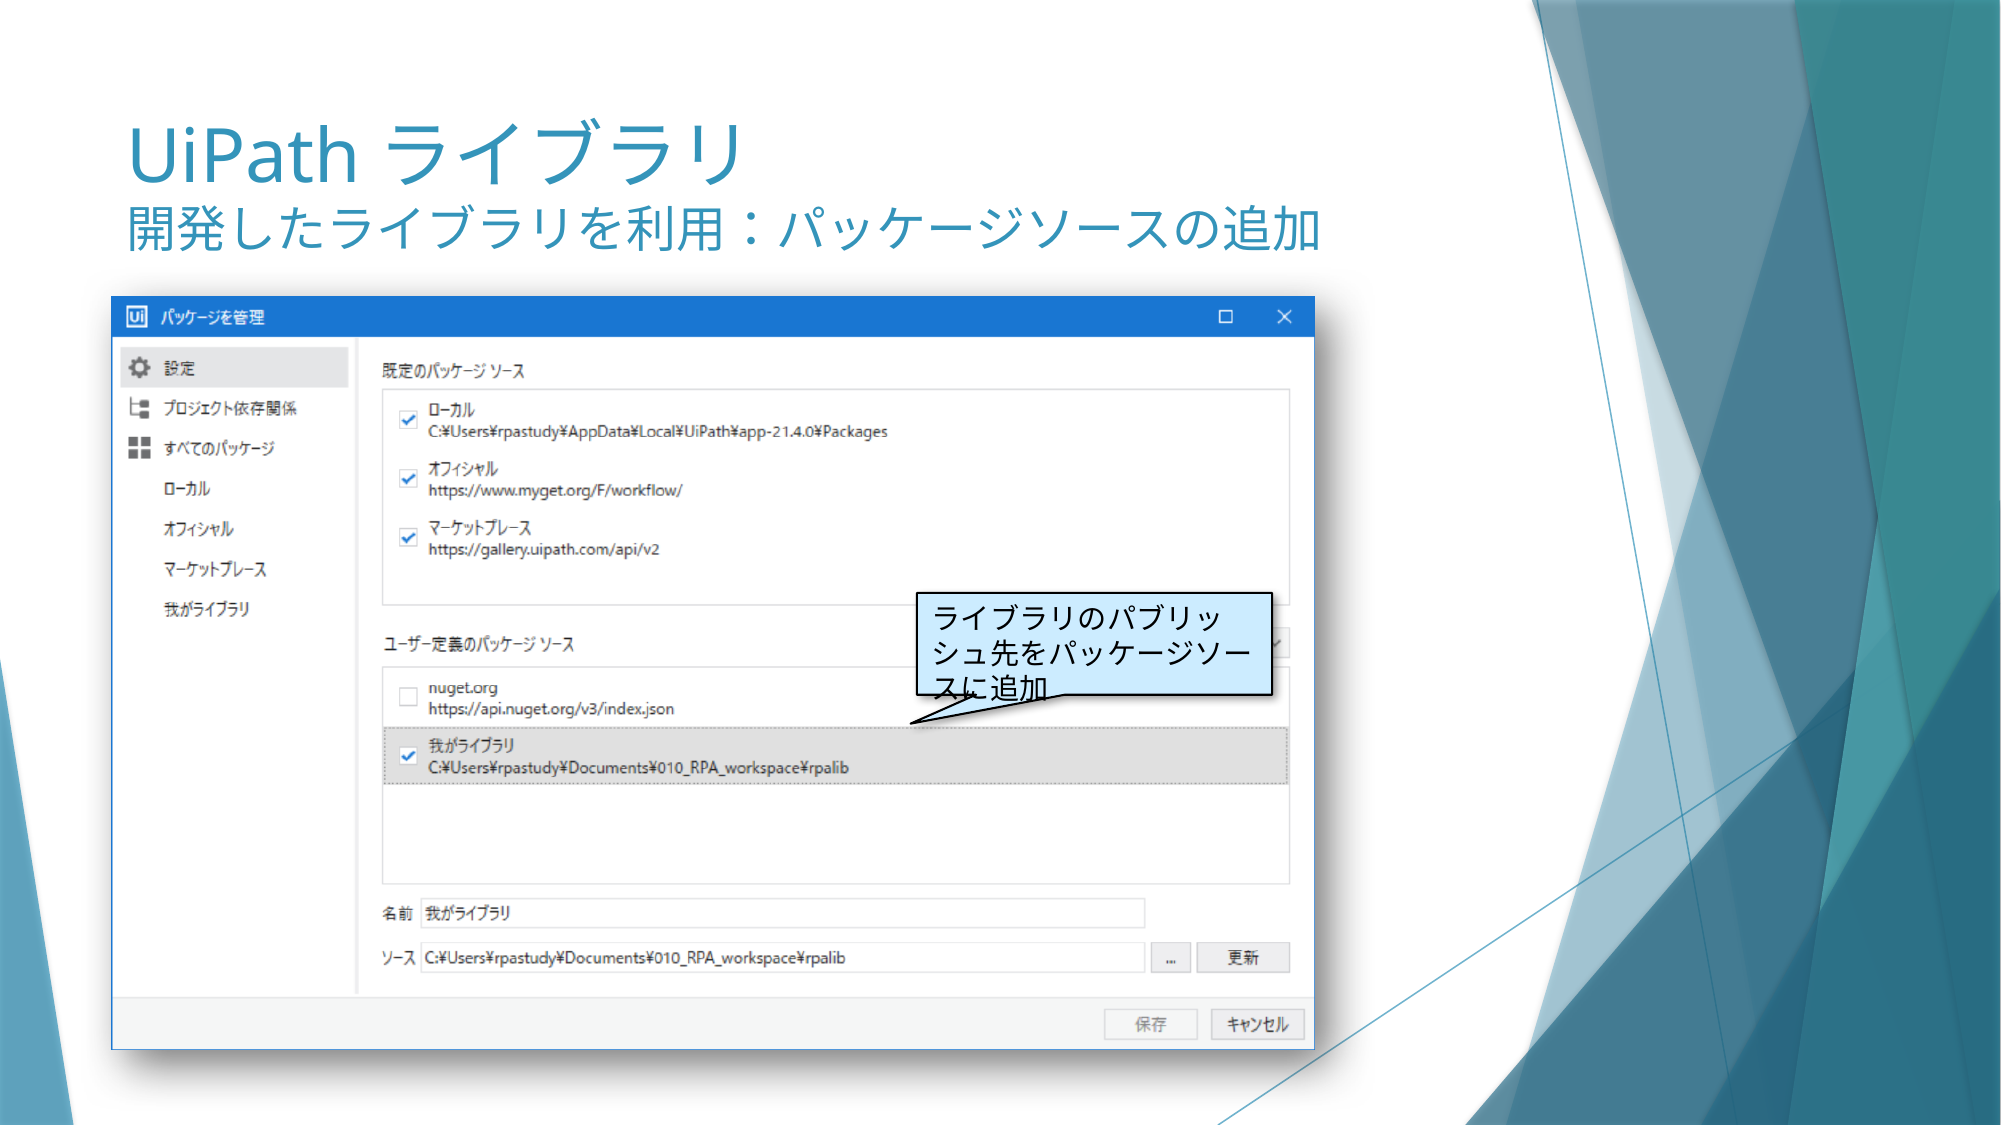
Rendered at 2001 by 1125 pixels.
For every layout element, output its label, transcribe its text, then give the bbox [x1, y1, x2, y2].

title UiPathライブラリ 開発したライブラリを利用：パッケージソースの追加 [111, 99, 1522, 317]
picture [110, 296, 1315, 1051]
